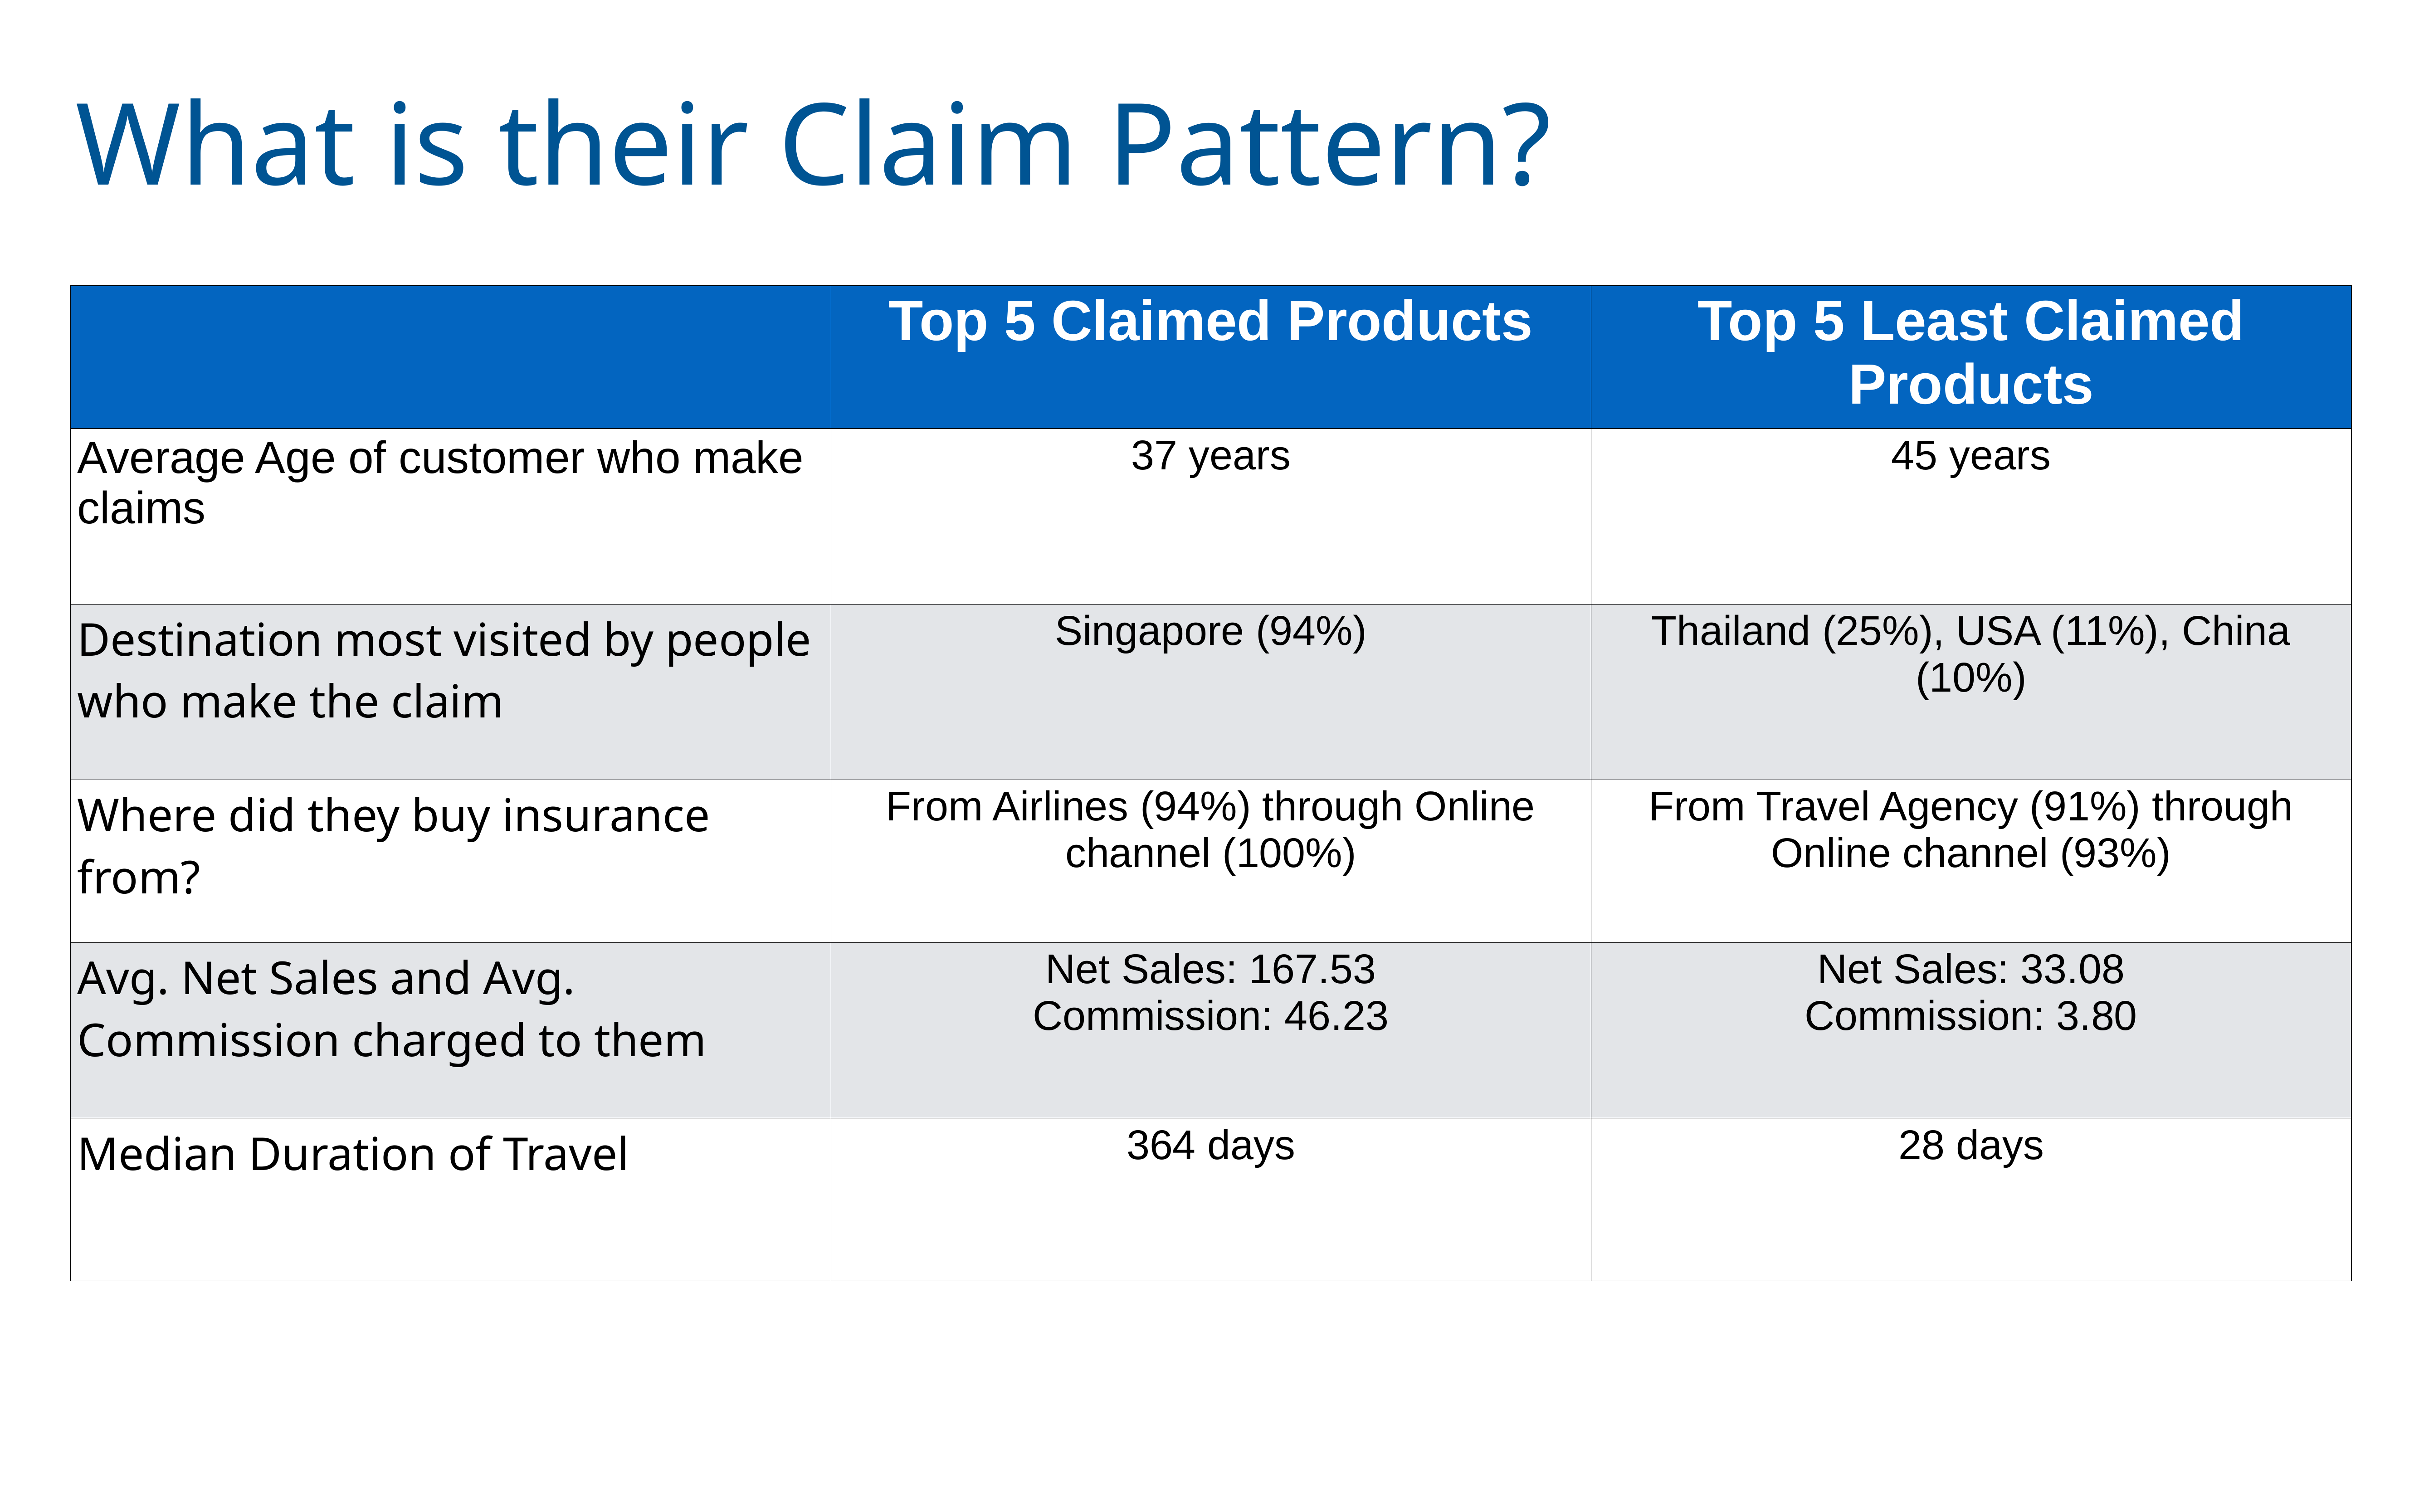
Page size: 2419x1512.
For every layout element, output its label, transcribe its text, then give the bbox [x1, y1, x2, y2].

text_box What is their Claim Pattern? [70, 66, 2312, 213]
table_cell Net Sales: 167.53 Commission: 46.23 [831, 943, 1591, 1118]
table_cell From Airlines (94%) through Online channel (100%) [831, 780, 1591, 942]
table_cell Singapore (94%) [831, 605, 1591, 780]
table_header Top 5 Least Claimed Products [1591, 286, 2351, 428]
table_cell Average Age of customer who make claims [71, 429, 831, 604]
table_cell 364 days [831, 1118, 1591, 1281]
table_cell Net Sales: 33.08 Commission: 3.80 [1591, 943, 2351, 1118]
table_cell From Travel Agency (91%) through Online channel (93%) [1591, 780, 2351, 942]
table_header Top 5 Claimed Products [831, 286, 1591, 428]
table_header [71, 286, 831, 428]
table_cell 37 years [831, 429, 1591, 604]
table_cell Avg. Net Sales and Avg. Commission charged to them [71, 943, 831, 1118]
table_cell 28 days [1591, 1118, 2351, 1281]
table_cell Median Duration of Travel [71, 1118, 831, 1281]
table_cell Thailand (25%), USA (11%), China (10%) [1591, 605, 2351, 780]
table_cell Destination most visited by people who make the claim [71, 605, 831, 780]
table_cell Where did they buy insurance from? [71, 780, 831, 942]
table_cell 45 years [1591, 429, 2351, 604]
